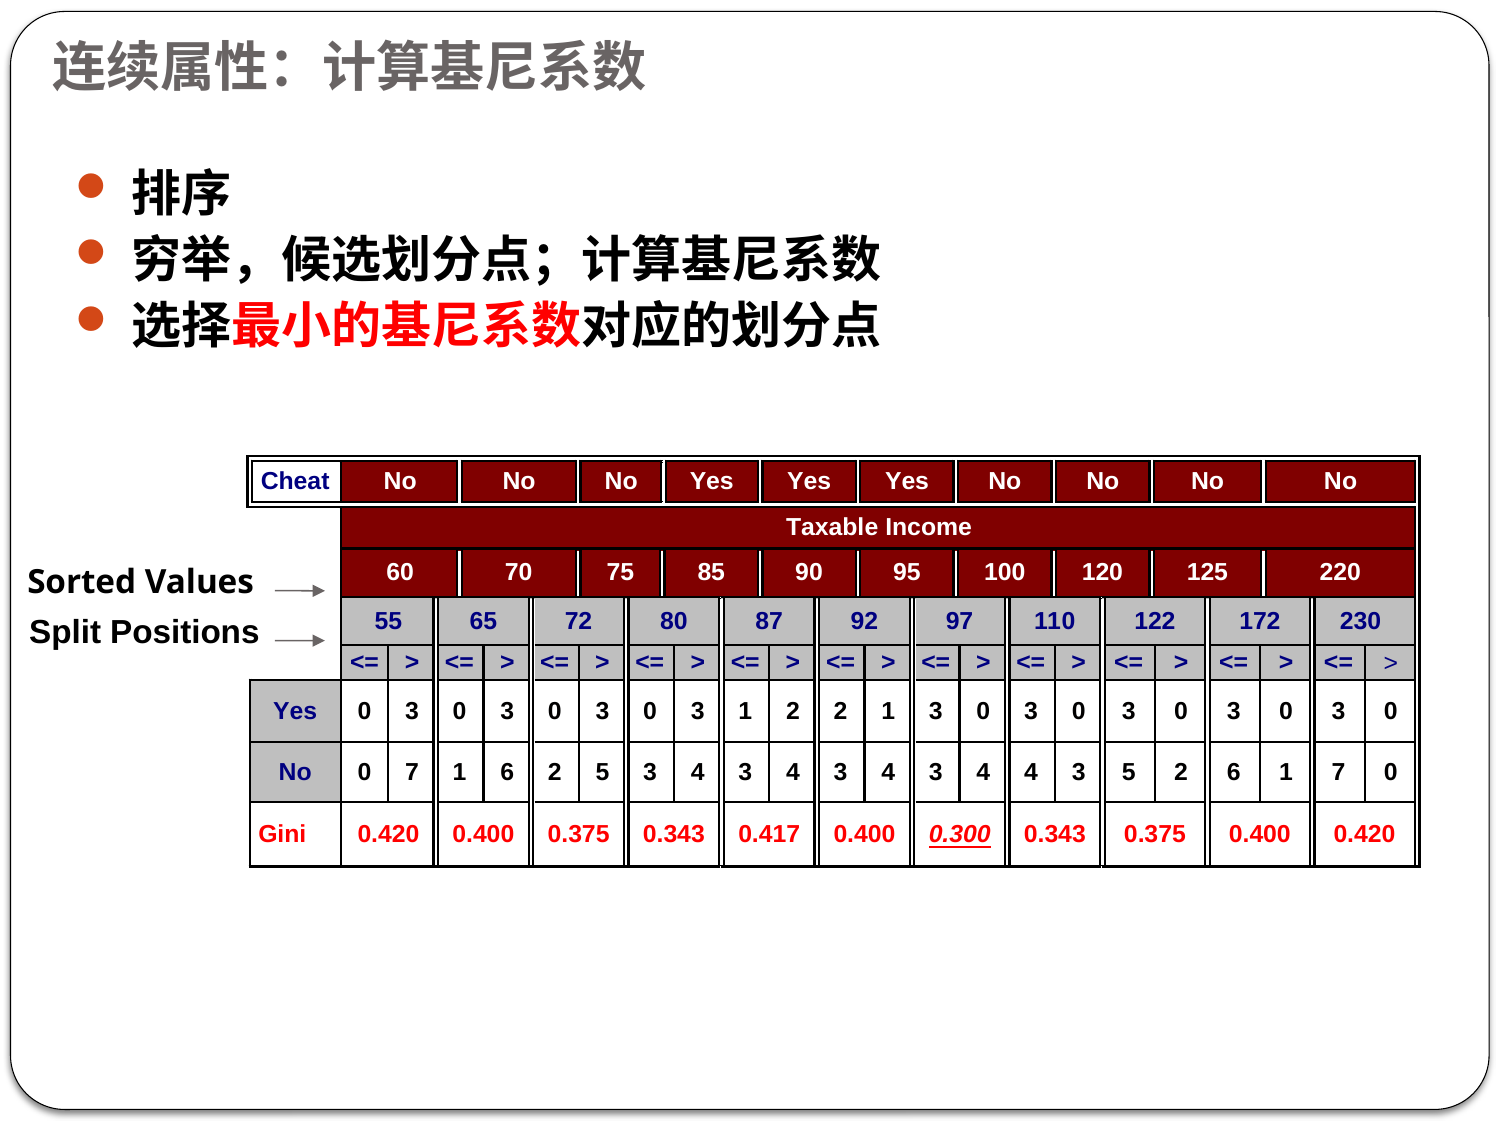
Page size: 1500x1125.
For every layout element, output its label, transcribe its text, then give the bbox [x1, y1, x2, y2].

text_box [12, 454, 1500, 886]
list 排序 穷举，候选划分点；计算基尼系数 选择最小的基尼系数对应的划分点 [60, 160, 1403, 411]
title 连续属性：计算基尼系数 [37, 24, 1463, 113]
